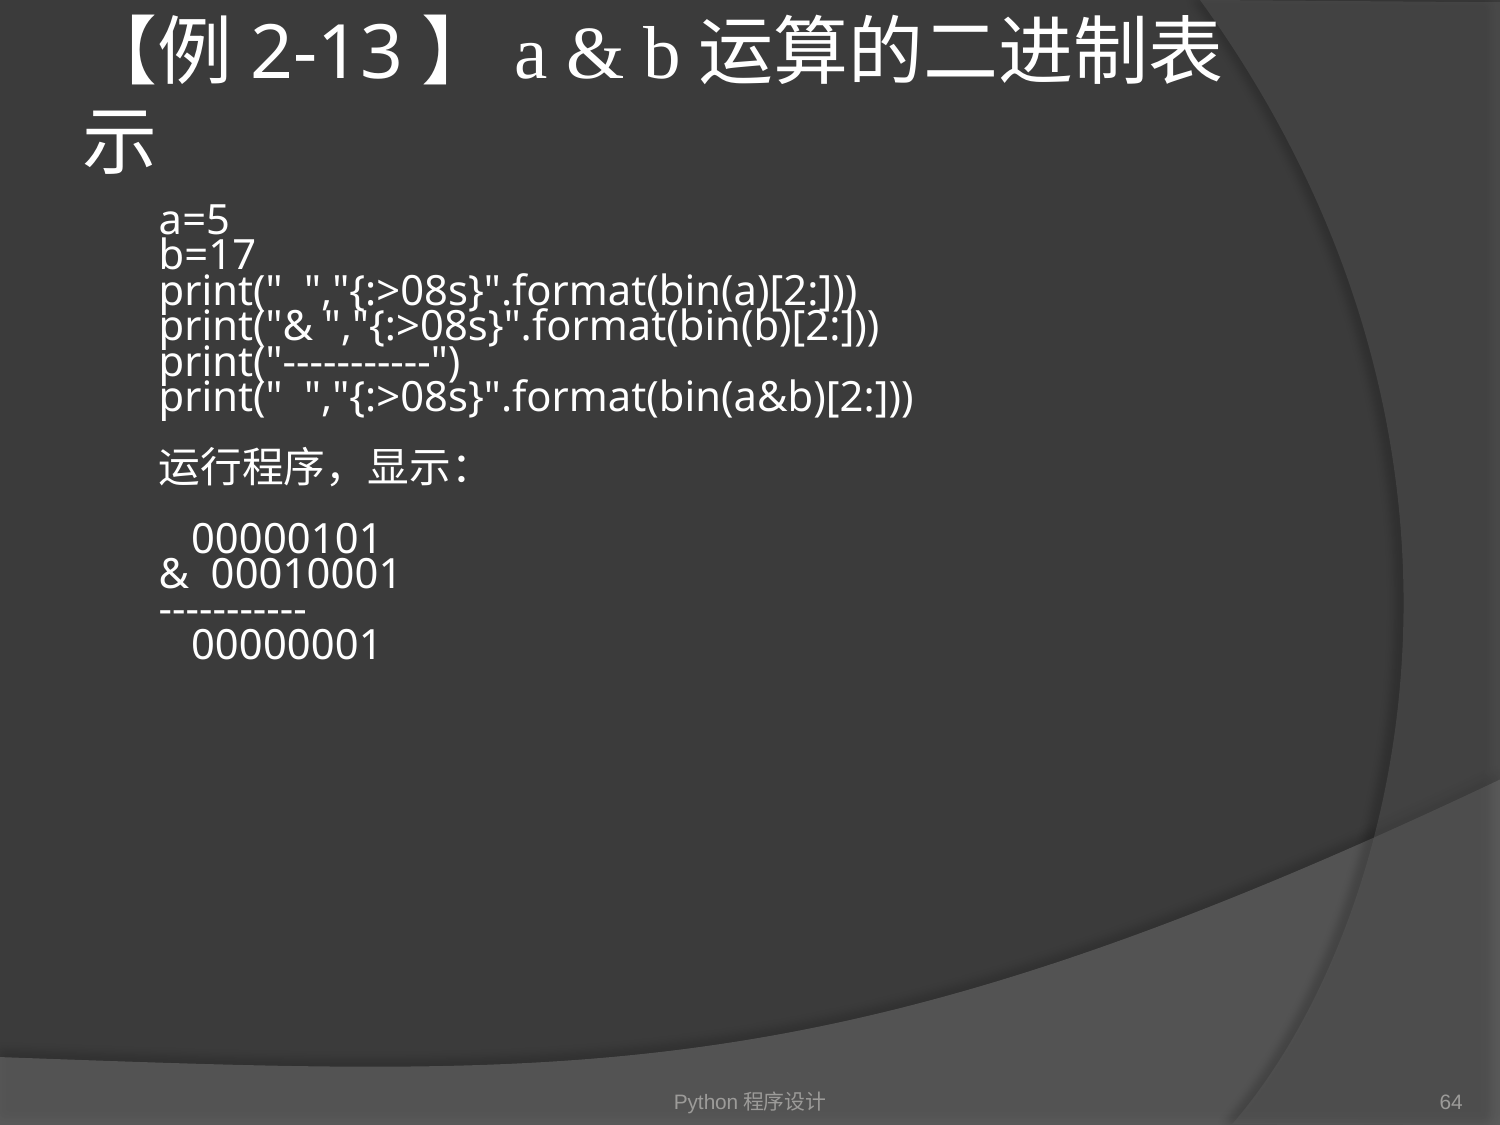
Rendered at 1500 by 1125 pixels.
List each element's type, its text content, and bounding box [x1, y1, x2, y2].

title 【例2-13】a & b运算的二进制表示 [75, 45, 1300, 172]
footer Python程序设计 [512, 1053, 988, 1114]
slide_number 64 [1337, 1053, 1463, 1114]
list a=5 b=17 print(" ","{:>08s}".format(bin(a)[2:])) print("& ","{:>08s}".format(bin(b)[2:])) print("-----------") print(" ","{:>08s}".format(bin(a&b)[2:])) 运行程序，显示： 00000101 & 00010001 ----------- 00000001 [75, 172, 1300, 1005]
